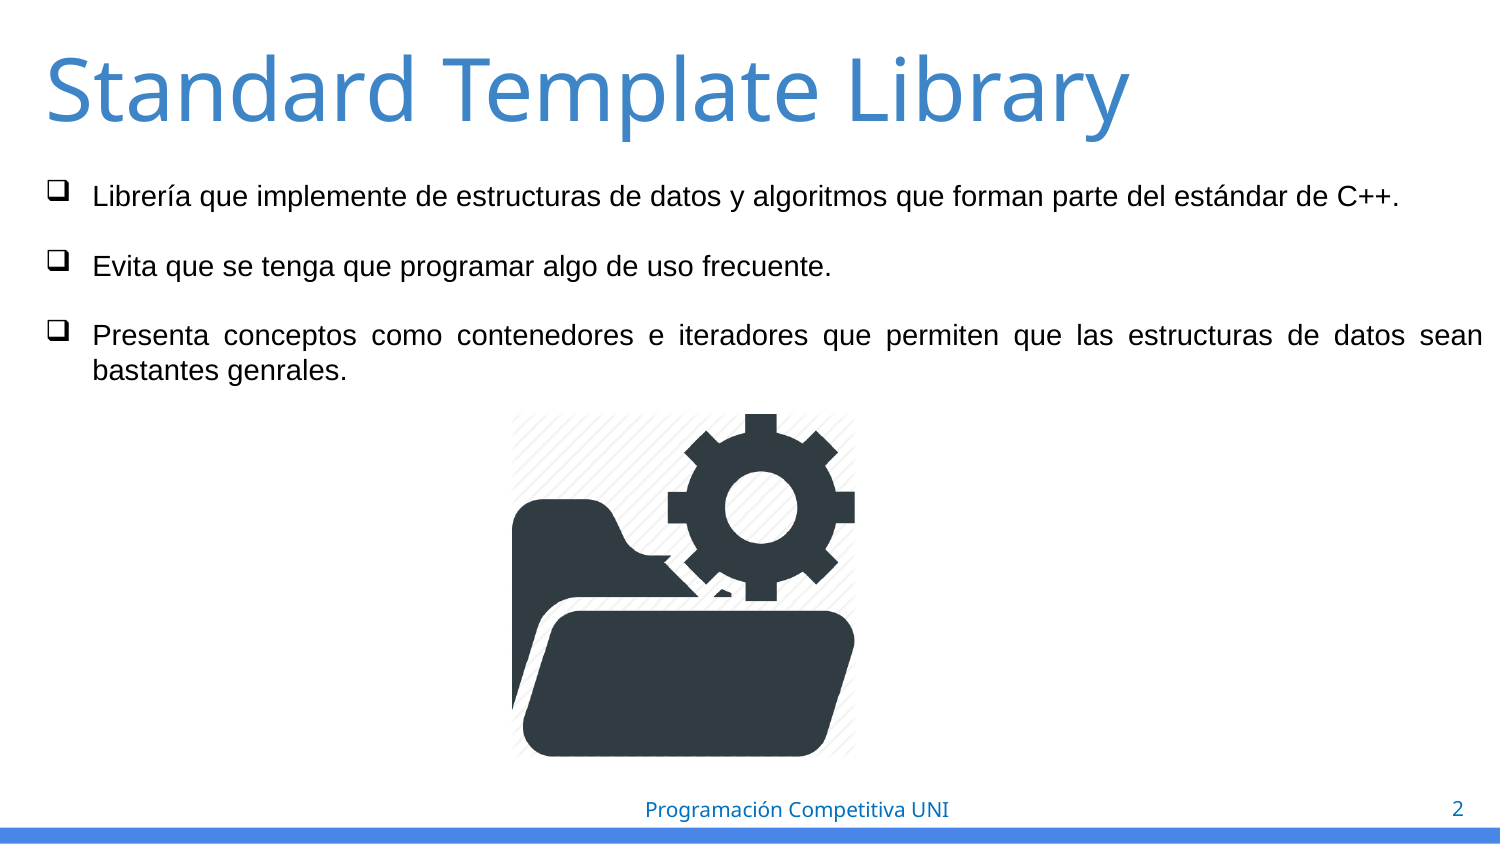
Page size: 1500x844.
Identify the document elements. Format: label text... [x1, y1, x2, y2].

picture [509, 411, 857, 759]
title Standard Template Library [30, 18, 1500, 155]
text_box Librería que implemente de estructuras de datos y algoritmos que forman parte del estándar de C++. Evita que se tenga que programar algo de uso frecuente. Presenta conceptos como contenedores e iteradores que permiten que las estructuras de datos sean bastantes genrales. [30, 169, 1500, 394]
